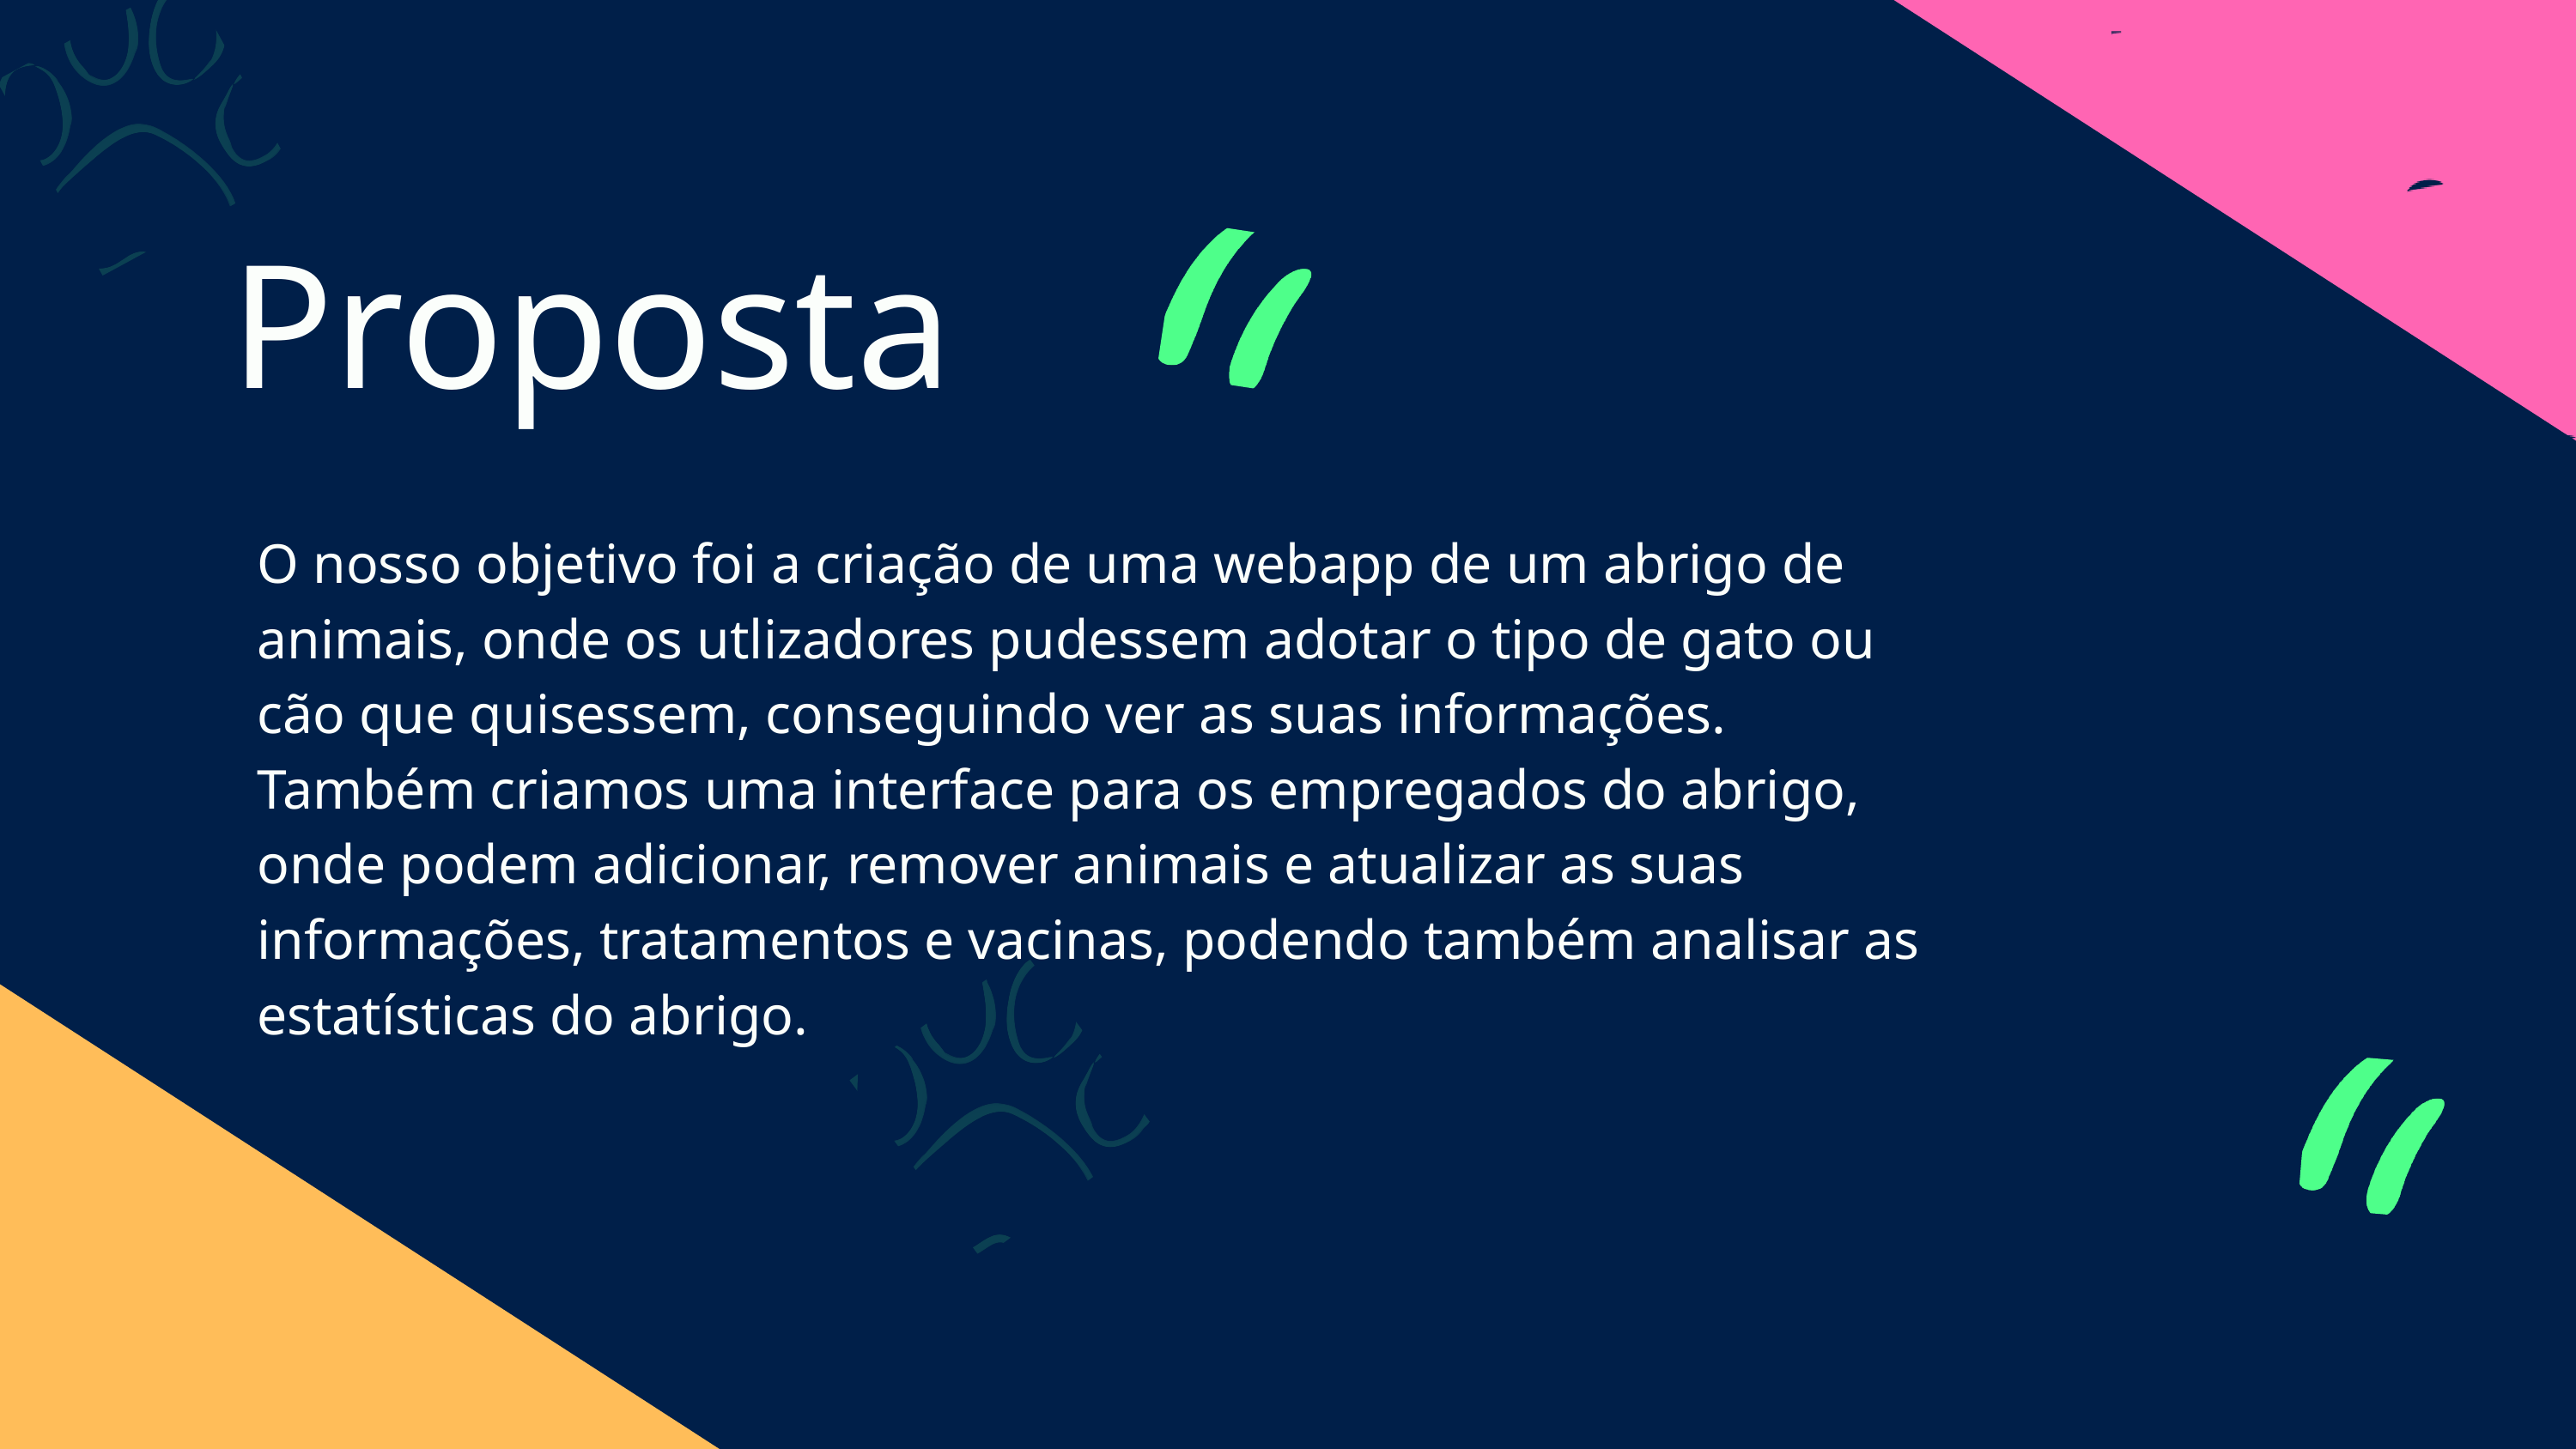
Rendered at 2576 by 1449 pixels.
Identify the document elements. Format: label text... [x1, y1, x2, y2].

text_box O nosso objetivo foi a criação de uma webapp de um abrigo de animais, onde os utlizadores pudessem adotar o tipo de gato ou cão que quisessem, conseguindo ver as suas informações. Também criamos uma interface para os empregados do abrigo, onde podem adicionar, remover animais e atualizar as suas informações, tratamentos e vacinas, podendo também analisar as estatísticas do abrigo. [257, 518, 1980, 1046]
text_box [2297, 1052, 2458, 1220]
text_box [1893, 0, 2576, 441]
text_box [1156, 221, 1325, 396]
text_box Proposta [230, 226, 1351, 423]
text_box [849, 1046, 1157, 1259]
text_box [0, 984, 720, 1449]
text_box [0, 0, 294, 276]
